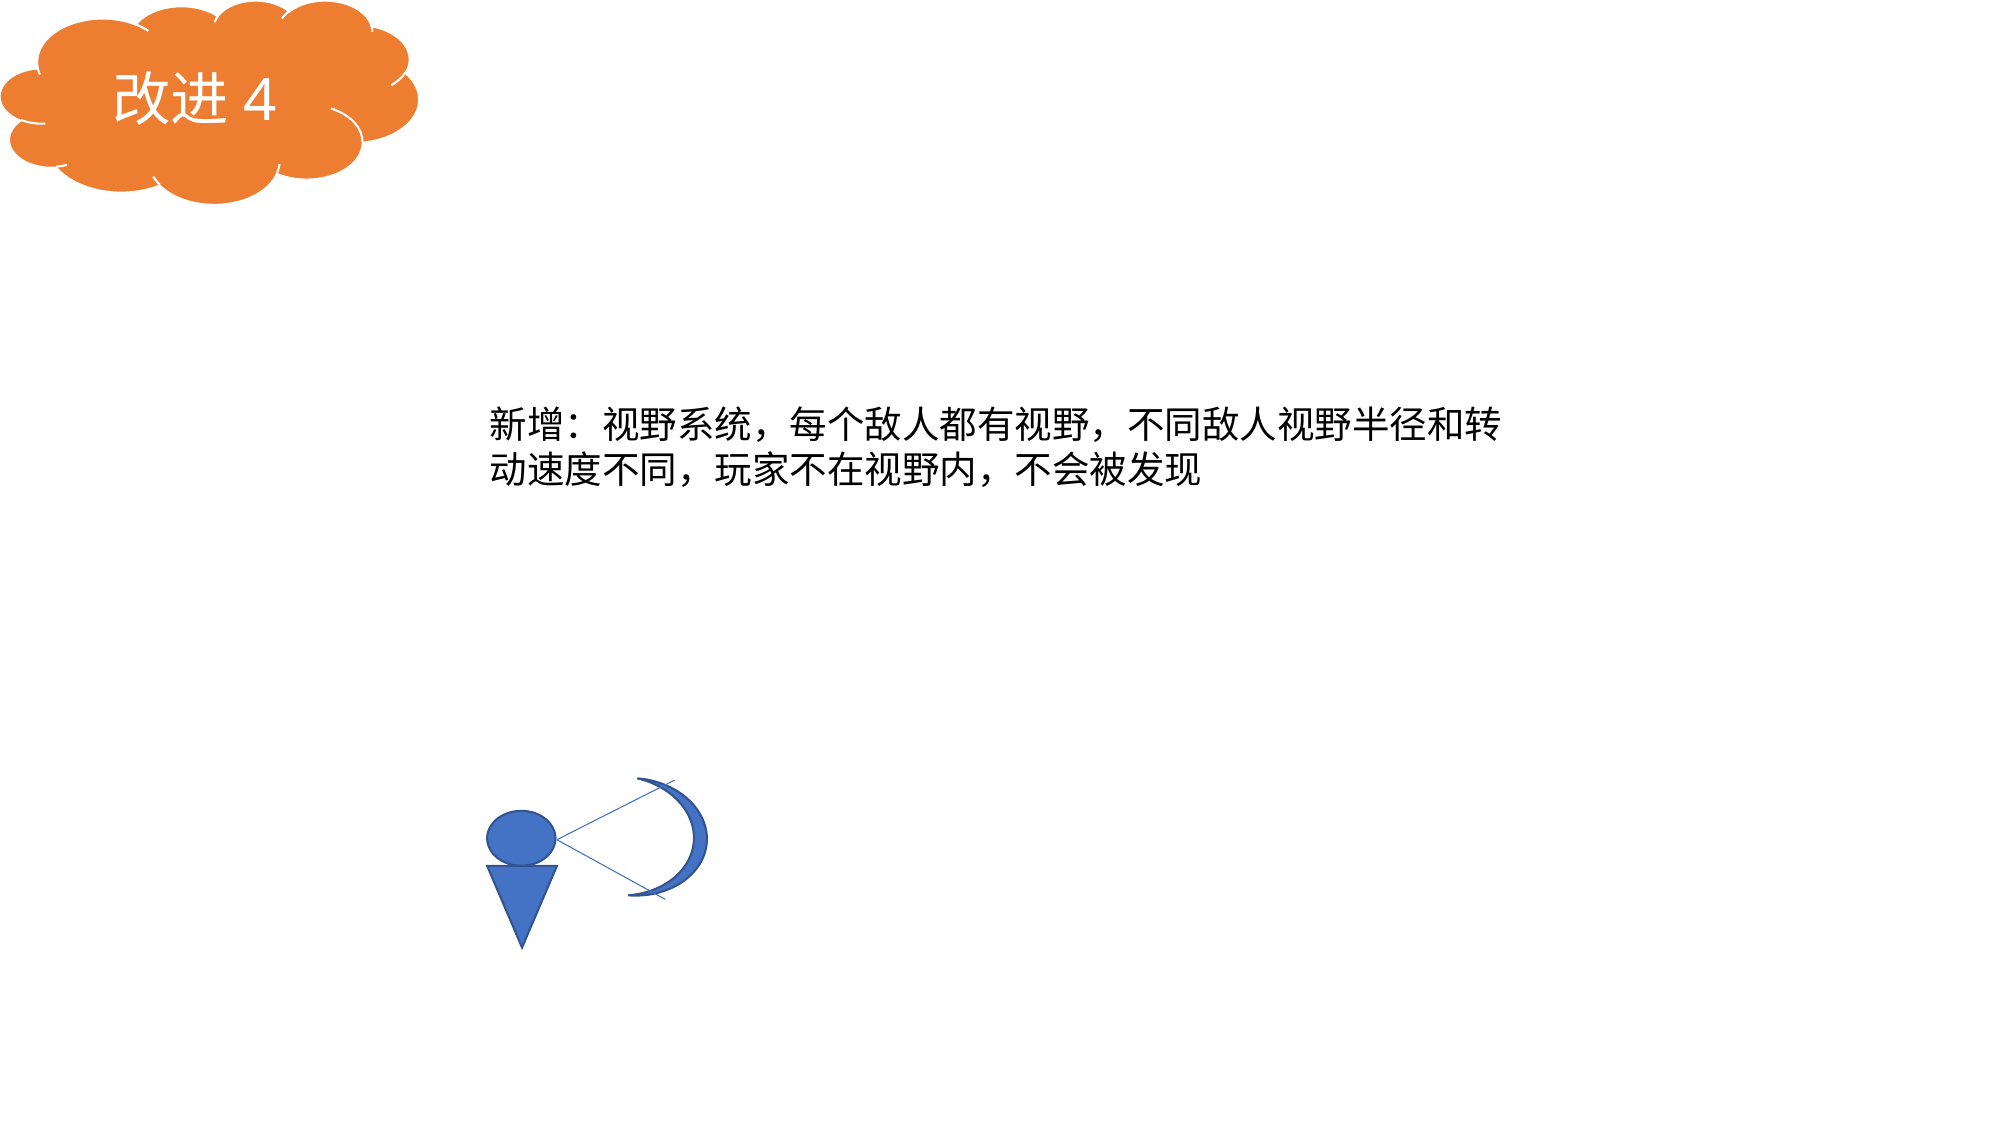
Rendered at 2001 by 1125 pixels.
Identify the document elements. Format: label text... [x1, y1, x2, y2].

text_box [556, 778, 707, 899]
text_box 新增：视野系统，每个敌人都有视野，不同敌人视野半径和转动速度不同，玩家不在视野内，不会被发现 [475, 393, 1538, 499]
text_box [486, 809, 556, 864]
text_box [485, 864, 556, 951]
text_box 改进4 [0, 0, 421, 206]
